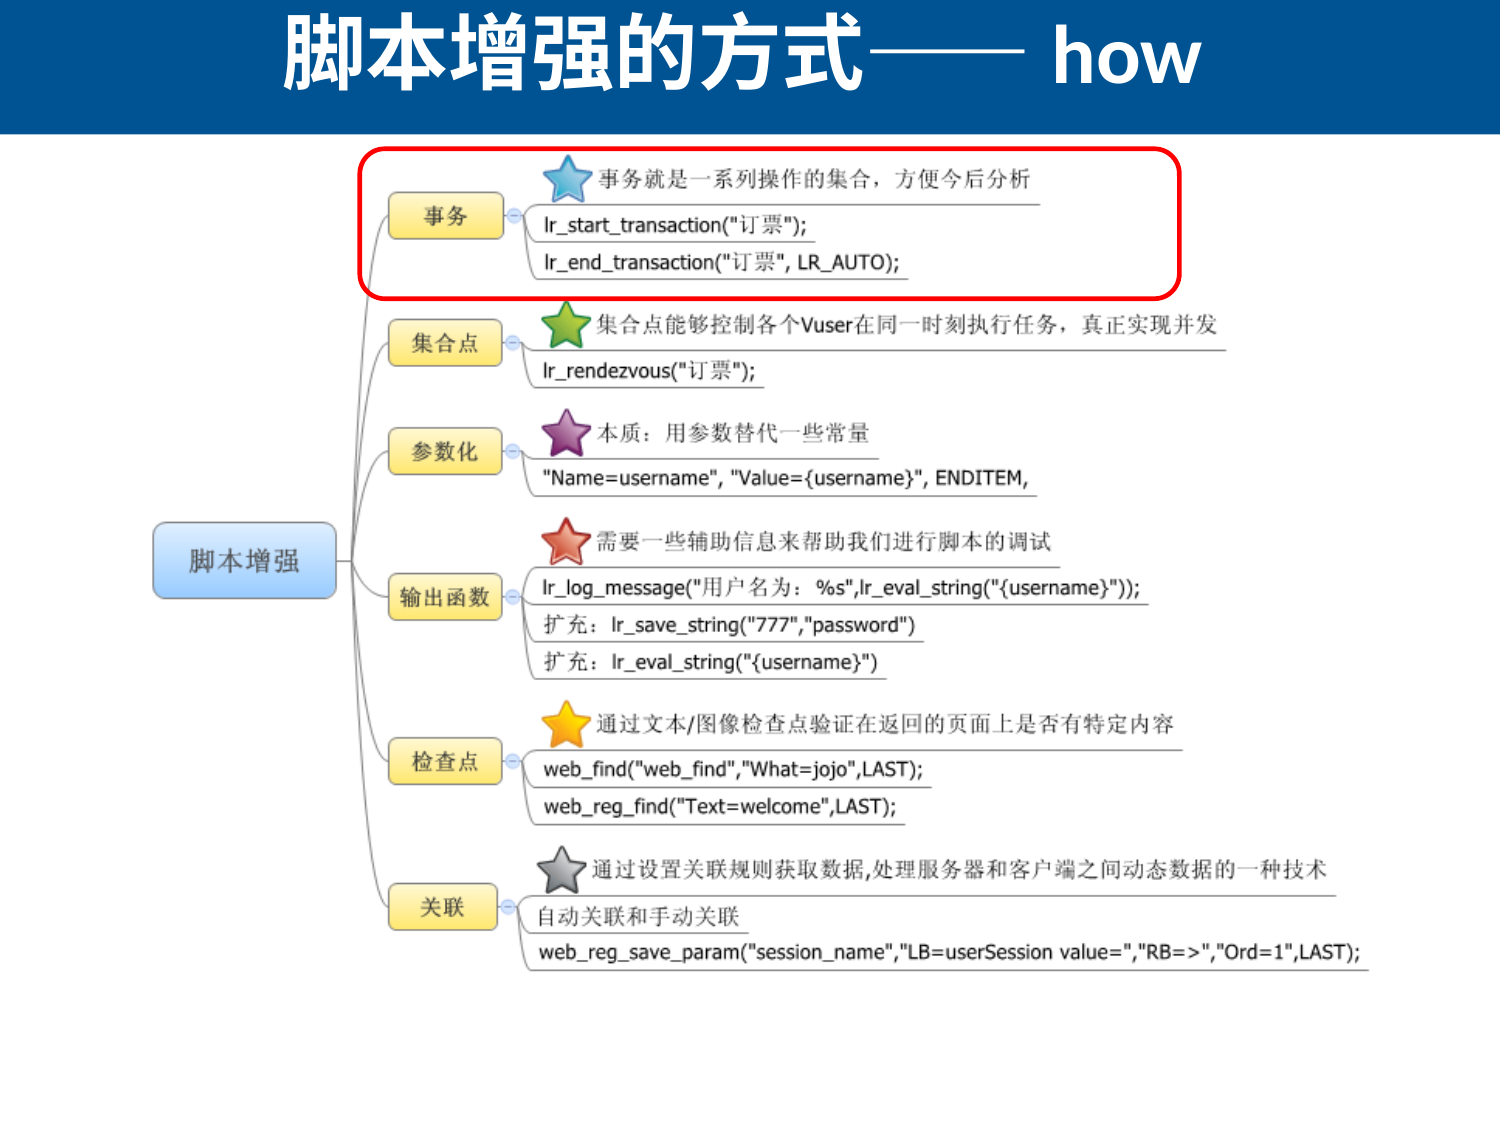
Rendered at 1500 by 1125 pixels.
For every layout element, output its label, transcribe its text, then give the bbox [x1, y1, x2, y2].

picture [148, 150, 1374, 977]
title 脚本增强的方式——how [2, 0, 1483, 135]
